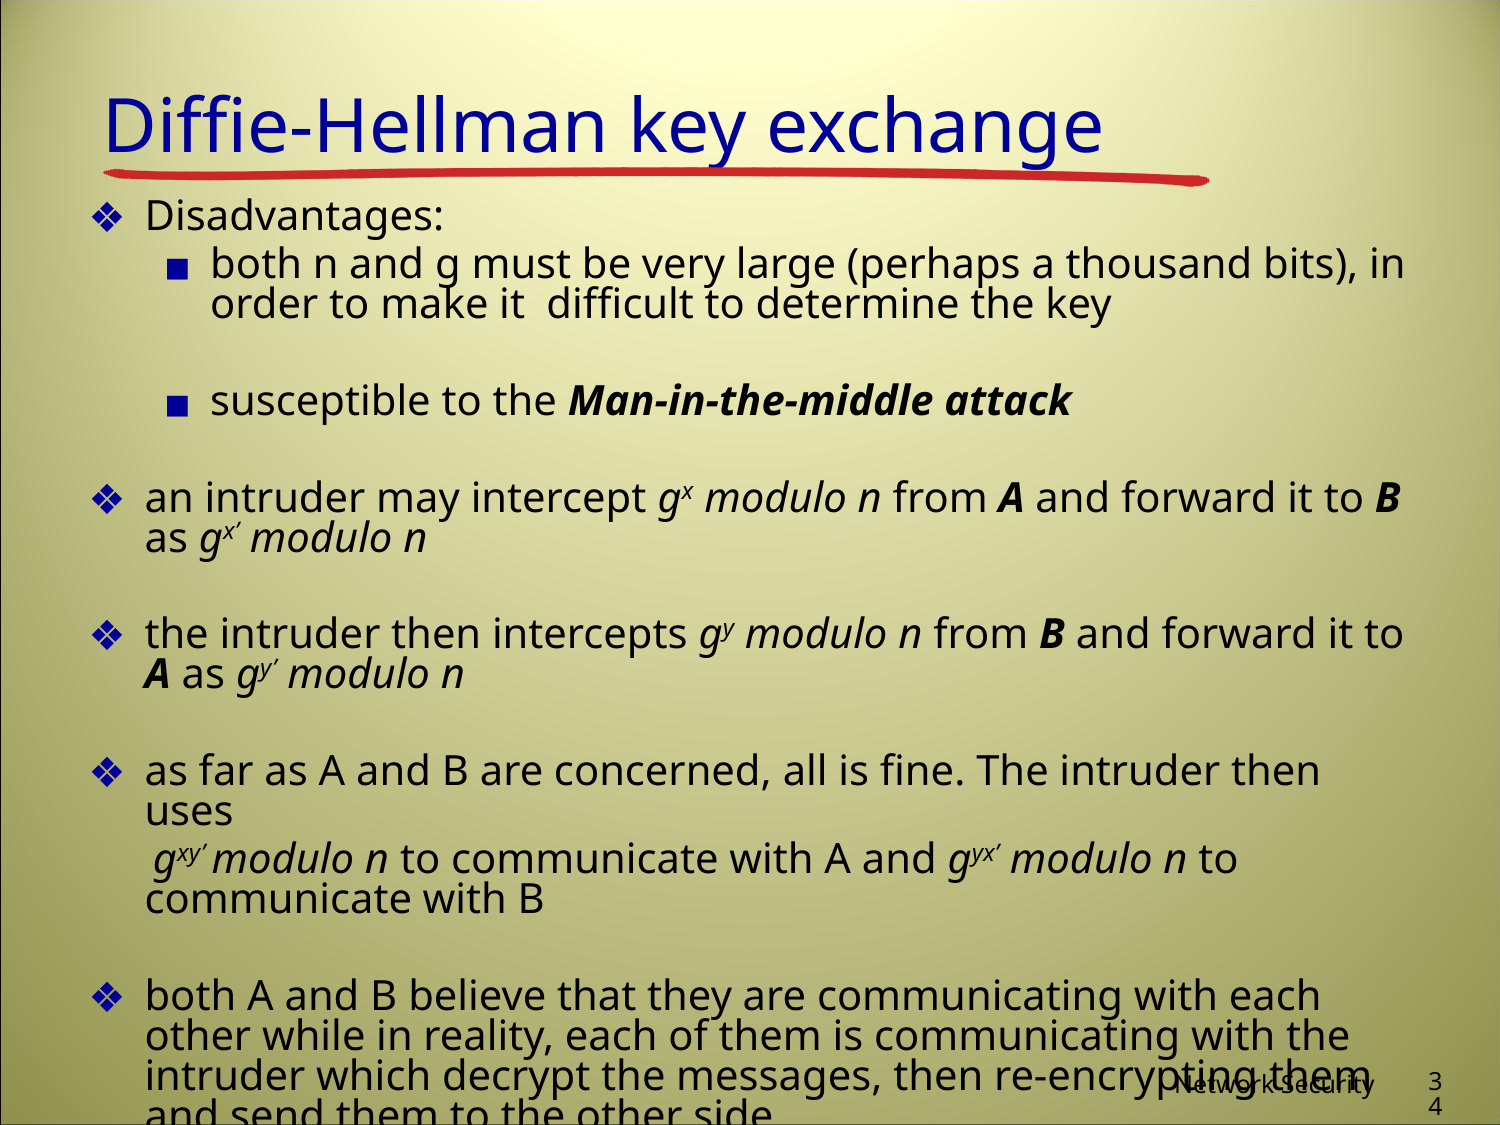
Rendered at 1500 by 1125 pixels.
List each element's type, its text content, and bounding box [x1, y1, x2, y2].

text_box Disadvantages: both n and g must be very large (perhaps a thousand bits), in order to make it difficult to determine the key susceptible to the Man-in-the-middle attack an intruder may intercept gx modulo n from A and forward it to B as gx’ modulo n the intruder then intercepts gy modulo n from B and forward it to A as gy’ modulo n as far as A and B are concerned, all is fine. The intruder then uses gxy’ modulo n to communicate with A and gyx’ modulo n to communicate with B both A and B believe that they are communicating with each other while in reality, each of them is communicating with the intruder which decrypt the messages, then re-encrypting them and send them to the other side [73, 191, 1433, 1080]
title Diffie-Hellman key exchange [87, 37, 1434, 209]
picture [0, 0, 1500, 1125]
text_box Network Security [914, 1060, 1390, 1108]
